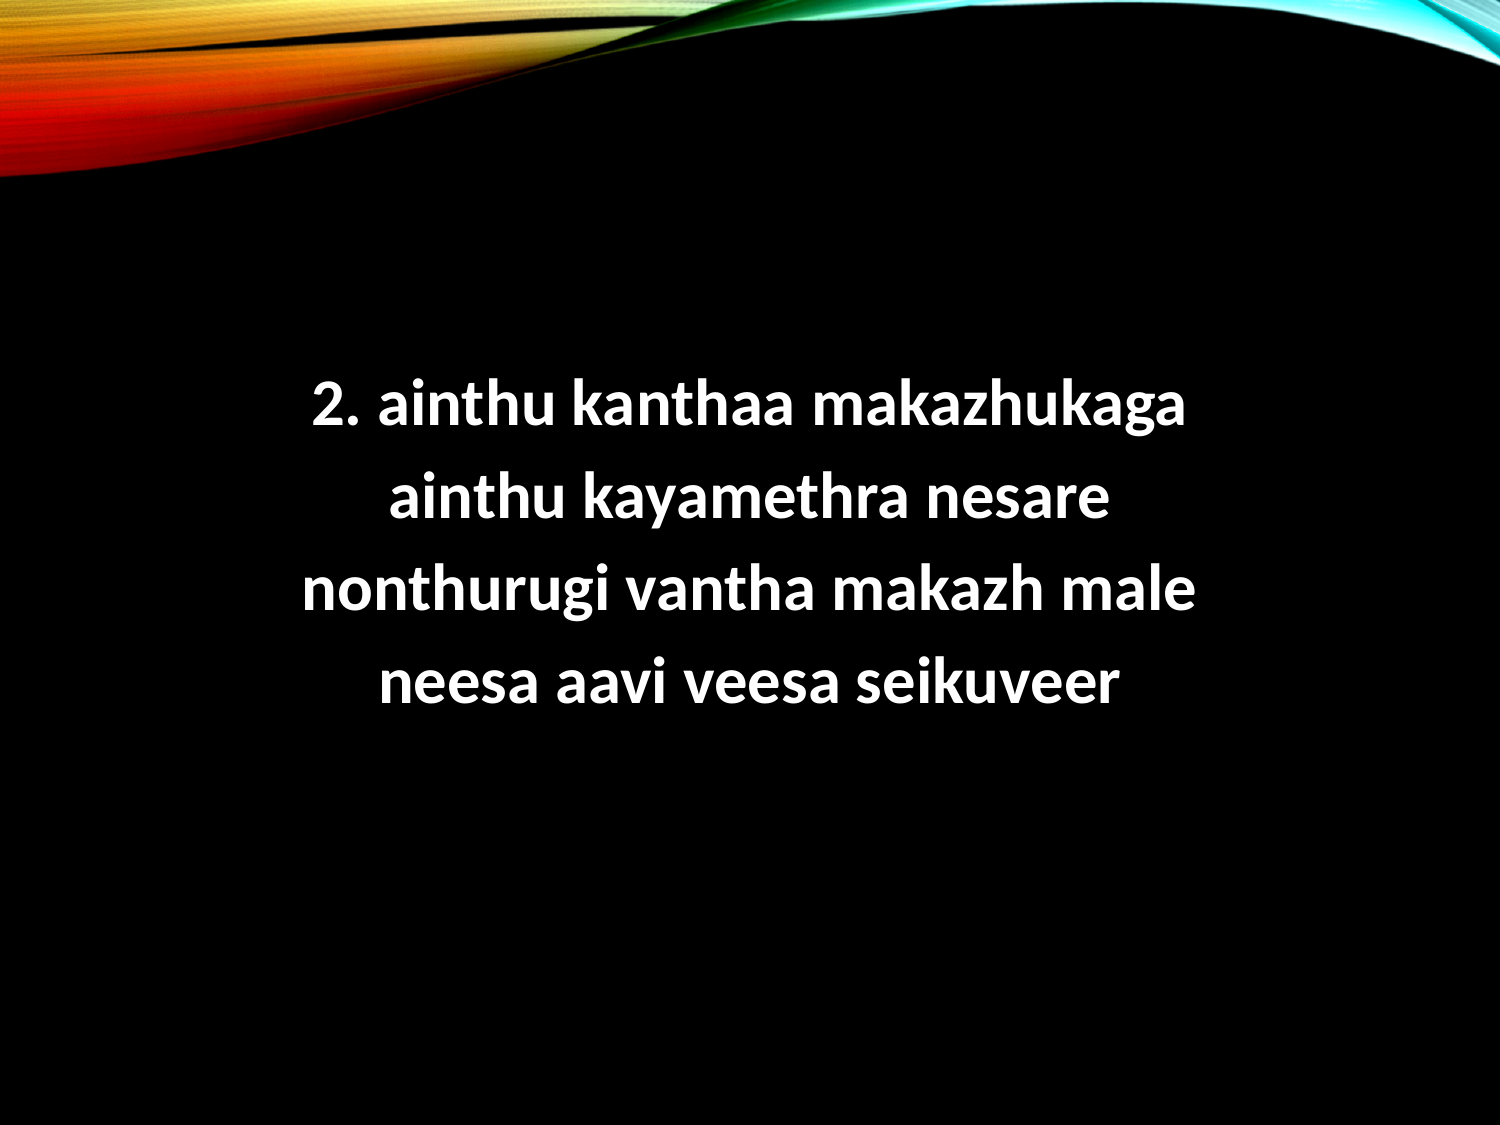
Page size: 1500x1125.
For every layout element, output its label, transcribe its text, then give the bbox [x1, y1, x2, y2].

list 2. ainthu kanthaa makazhukaga ainthu kayamethra nesare nonthurugi vantha makazh male neesa aavi veesa seikuveer [97, 360, 1403, 1028]
picture [0, 0, 1500, 178]
